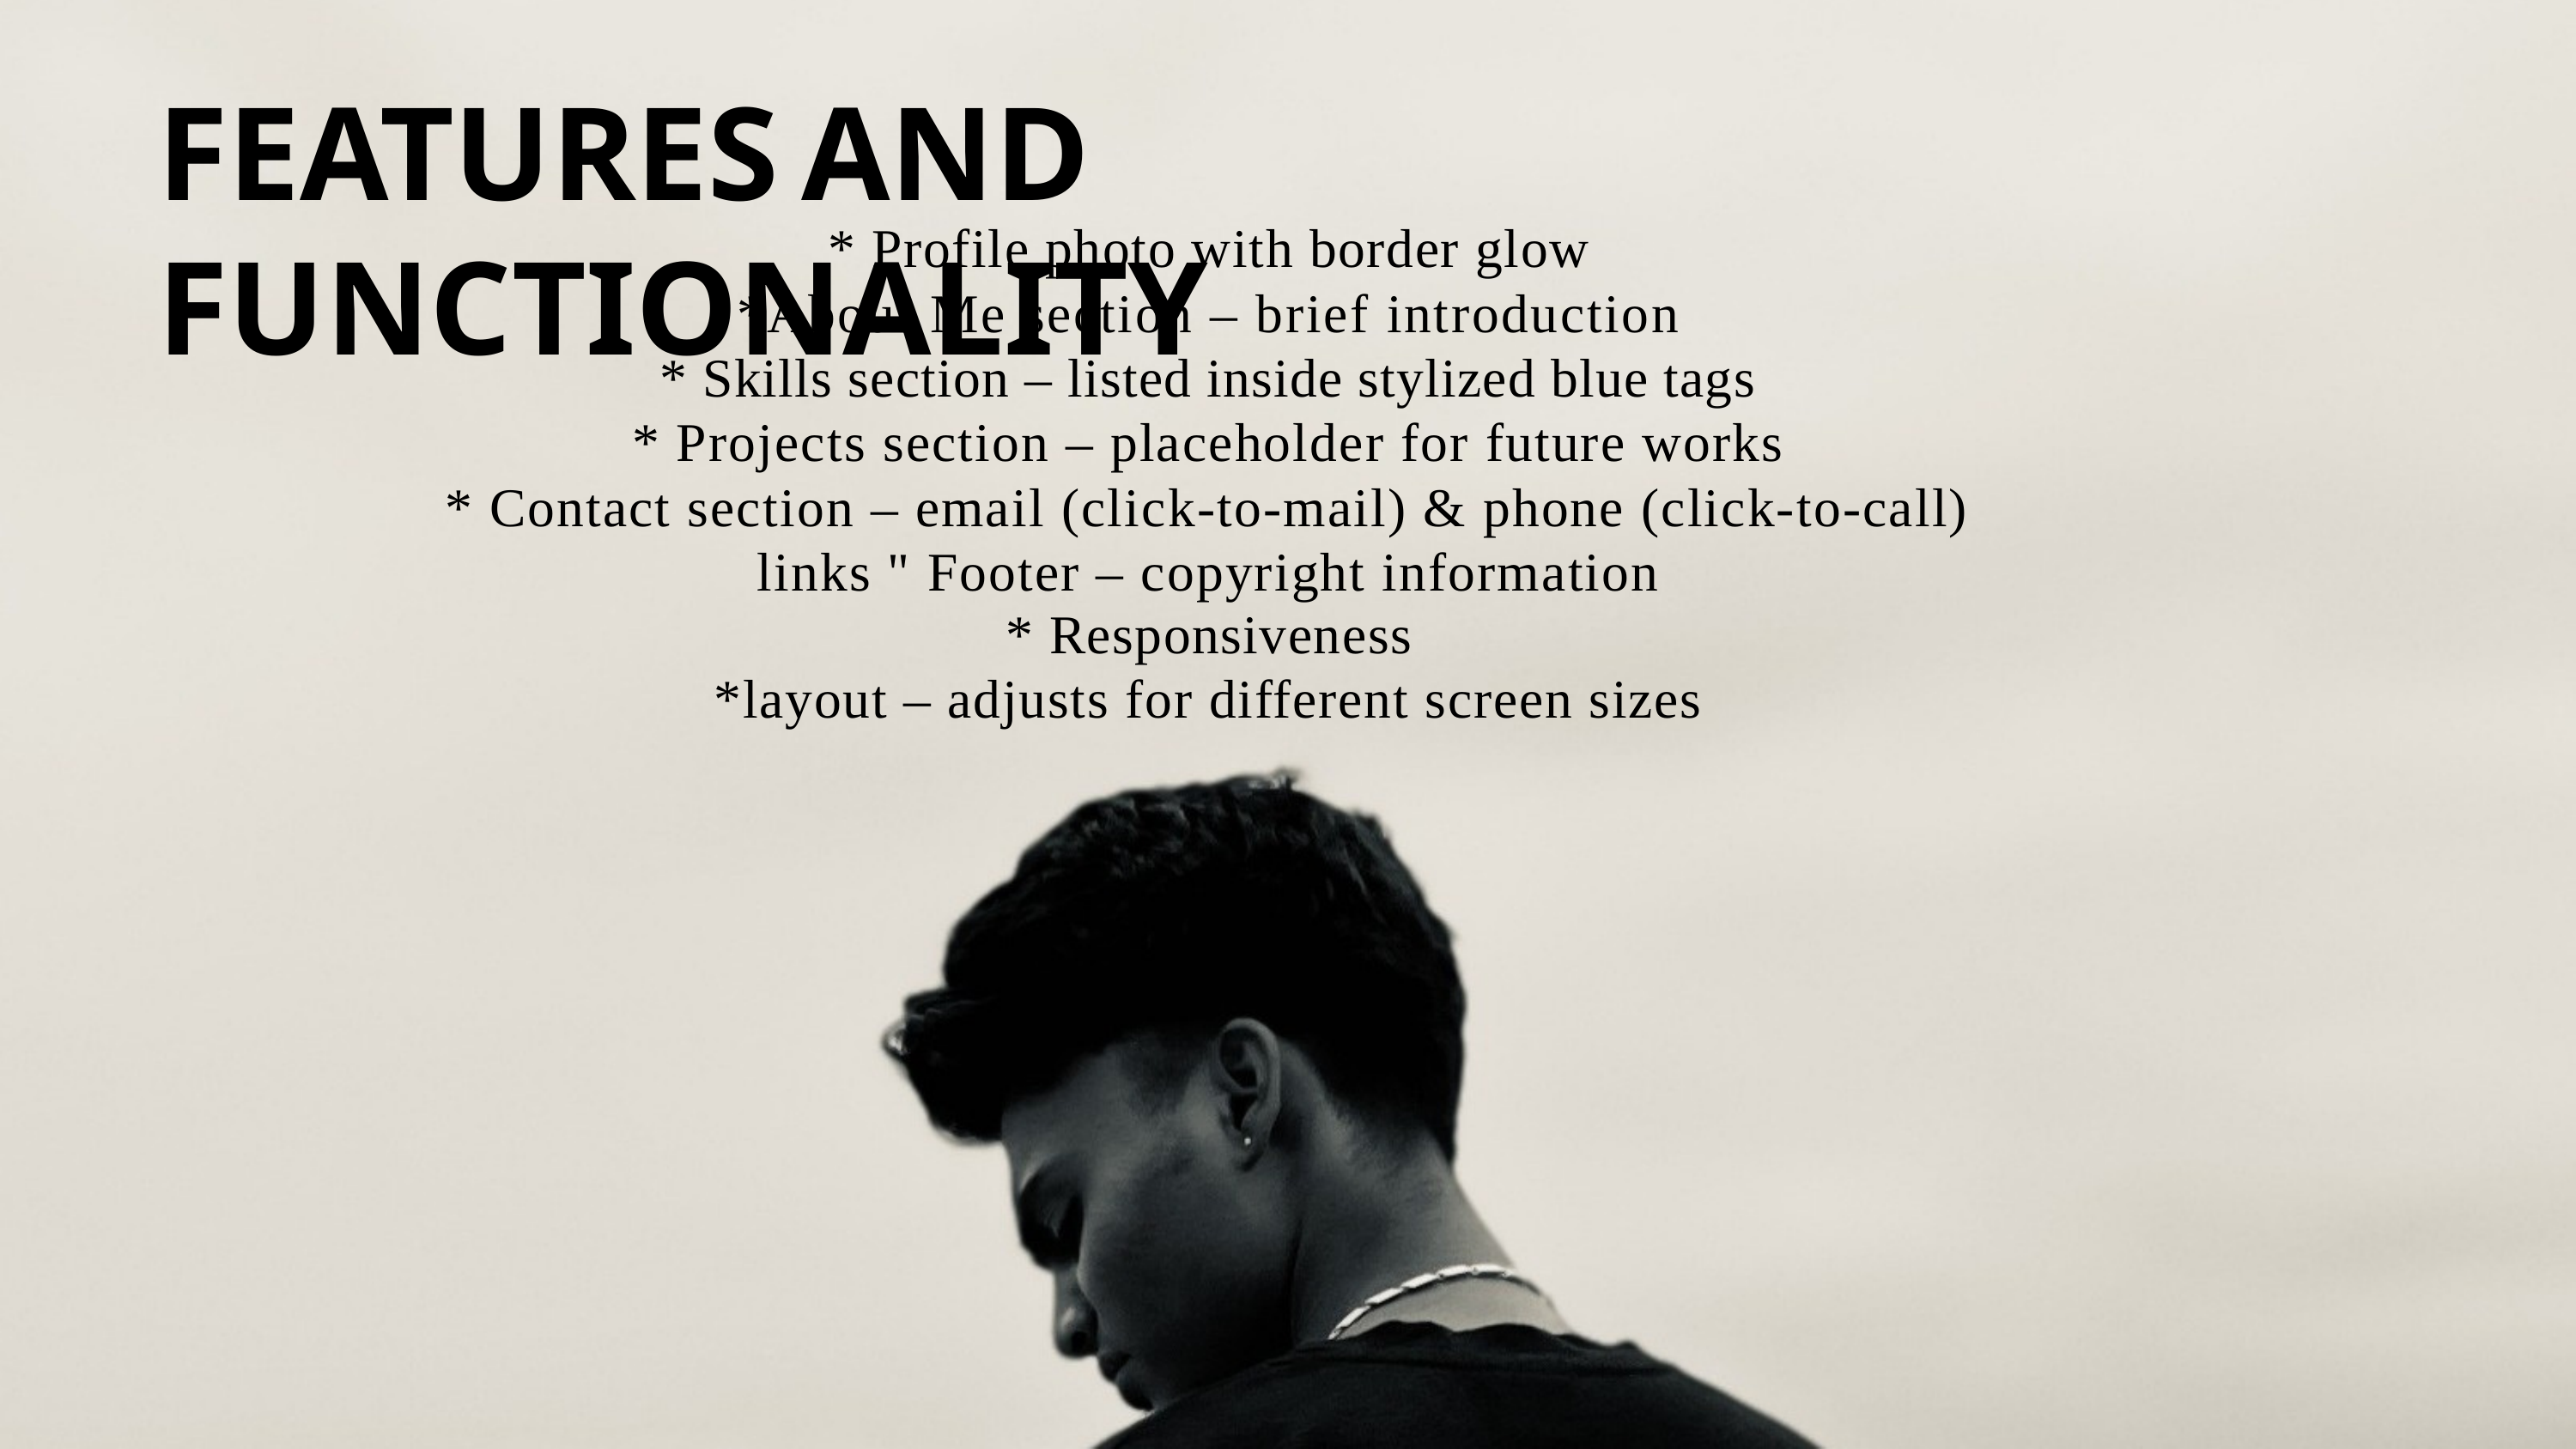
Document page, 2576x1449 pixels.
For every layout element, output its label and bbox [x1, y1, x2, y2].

text_box [0, 0, 2576, 1449]
